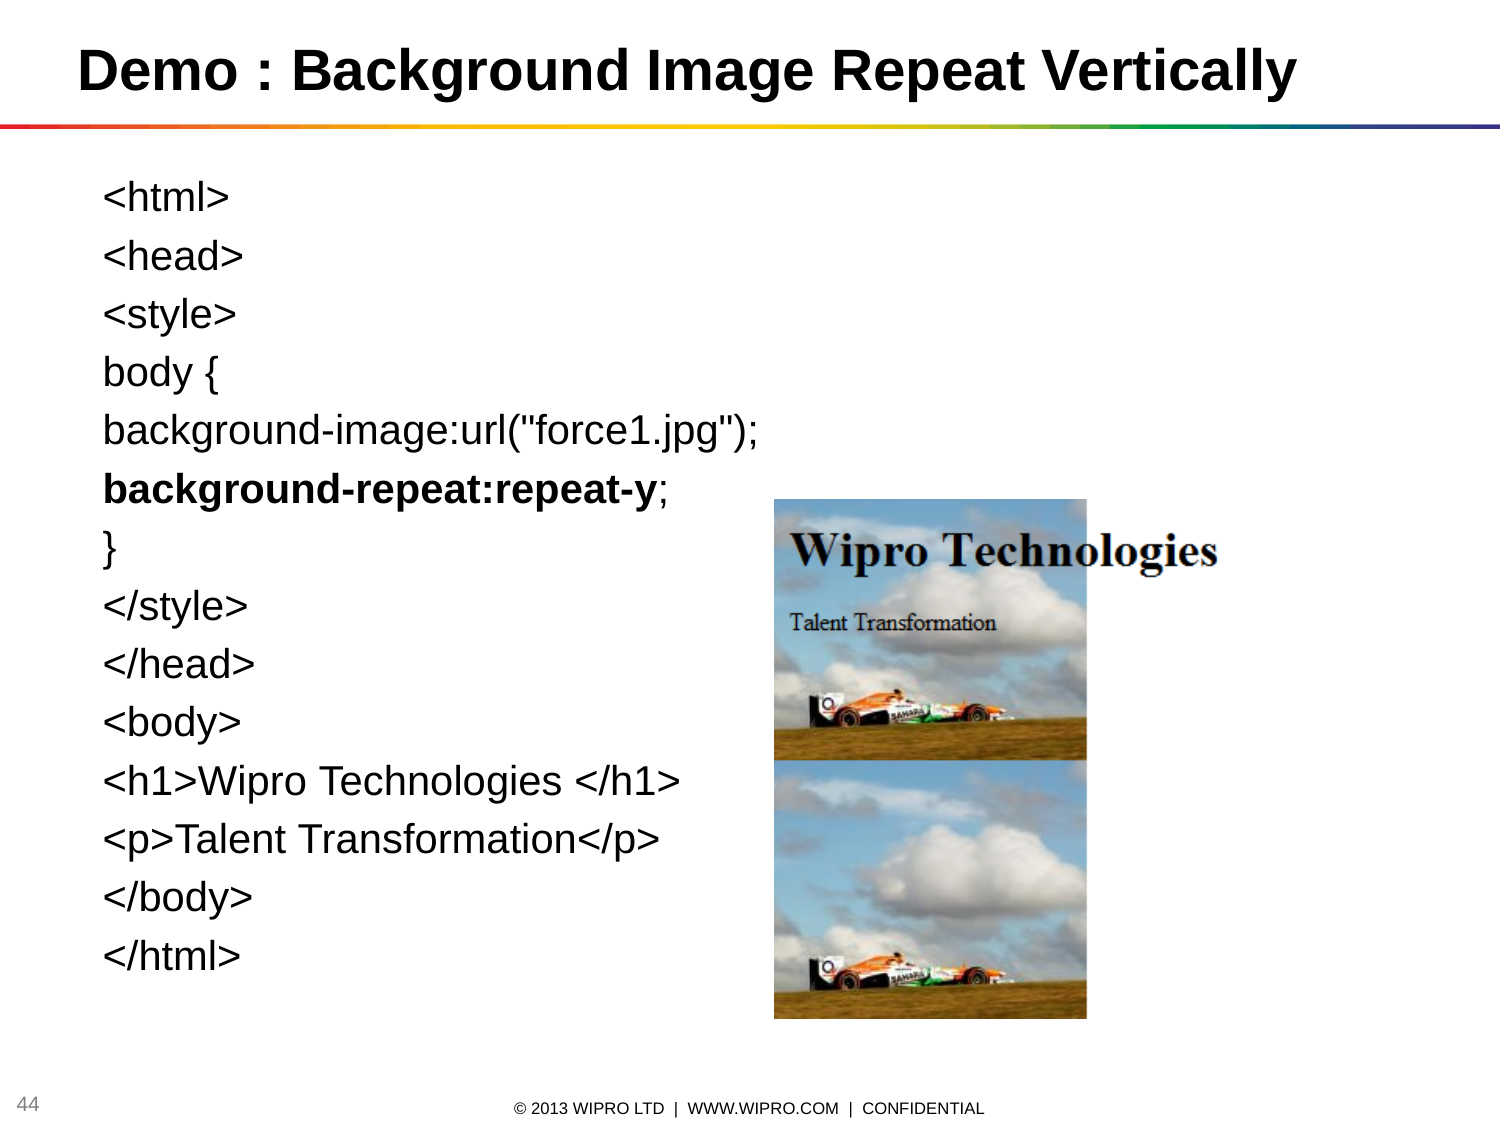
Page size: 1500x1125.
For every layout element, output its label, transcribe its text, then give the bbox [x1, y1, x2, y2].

list <html> <head> <style> body { background-image:url("force1.jpg"); background-repeat:repeat-y; } </style> </head> <body> <h1>Wipro Technologies </h1> <p>Talent Transformation</p> </body> </html> [87, 162, 1388, 1050]
title Demo : Background Image Repeat Vertically [62, 24, 1413, 111]
picture [774, 499, 1430, 1019]
